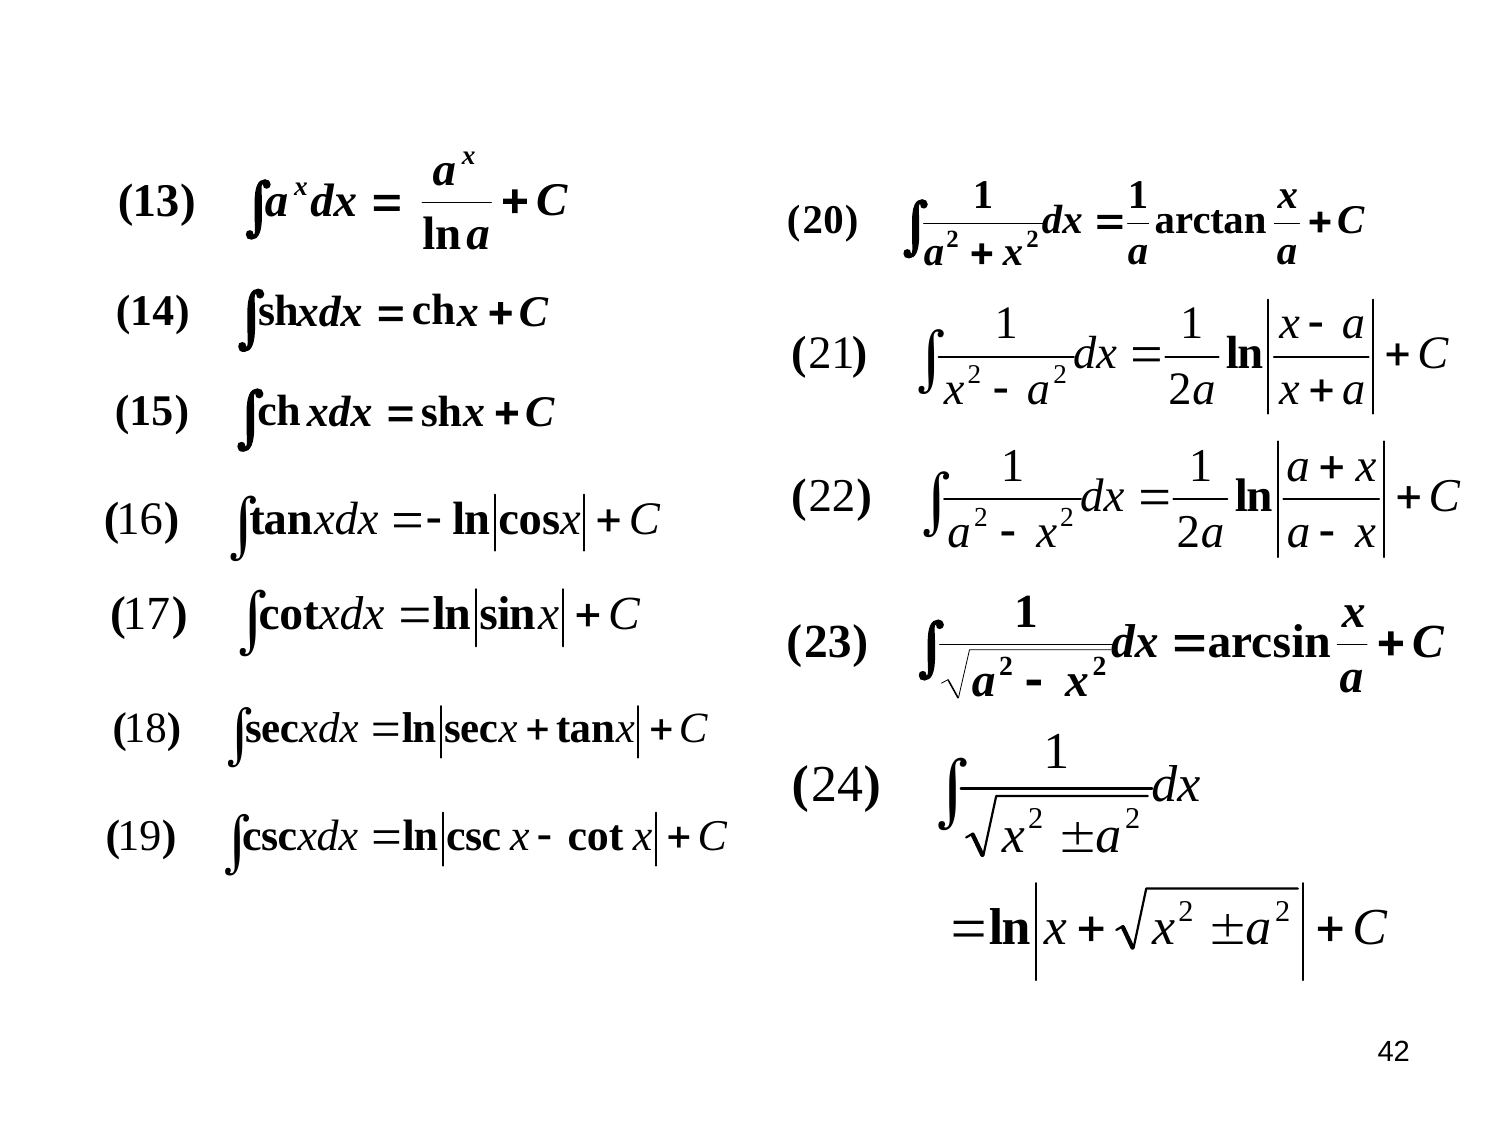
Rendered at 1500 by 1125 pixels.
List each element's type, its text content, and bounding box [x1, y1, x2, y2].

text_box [785, 290, 1459, 423]
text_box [98, 479, 670, 566]
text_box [104, 573, 652, 662]
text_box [114, 276, 555, 353]
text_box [106, 692, 720, 772]
text_box [1345, 1035, 1446, 1098]
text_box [418, 139, 574, 255]
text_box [785, 585, 1451, 704]
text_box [113, 376, 562, 453]
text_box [116, 169, 400, 241]
slide_number 42 [1074, 1024, 1426, 1103]
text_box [785, 172, 1371, 271]
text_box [100, 798, 739, 880]
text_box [785, 715, 1400, 993]
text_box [785, 432, 1471, 567]
